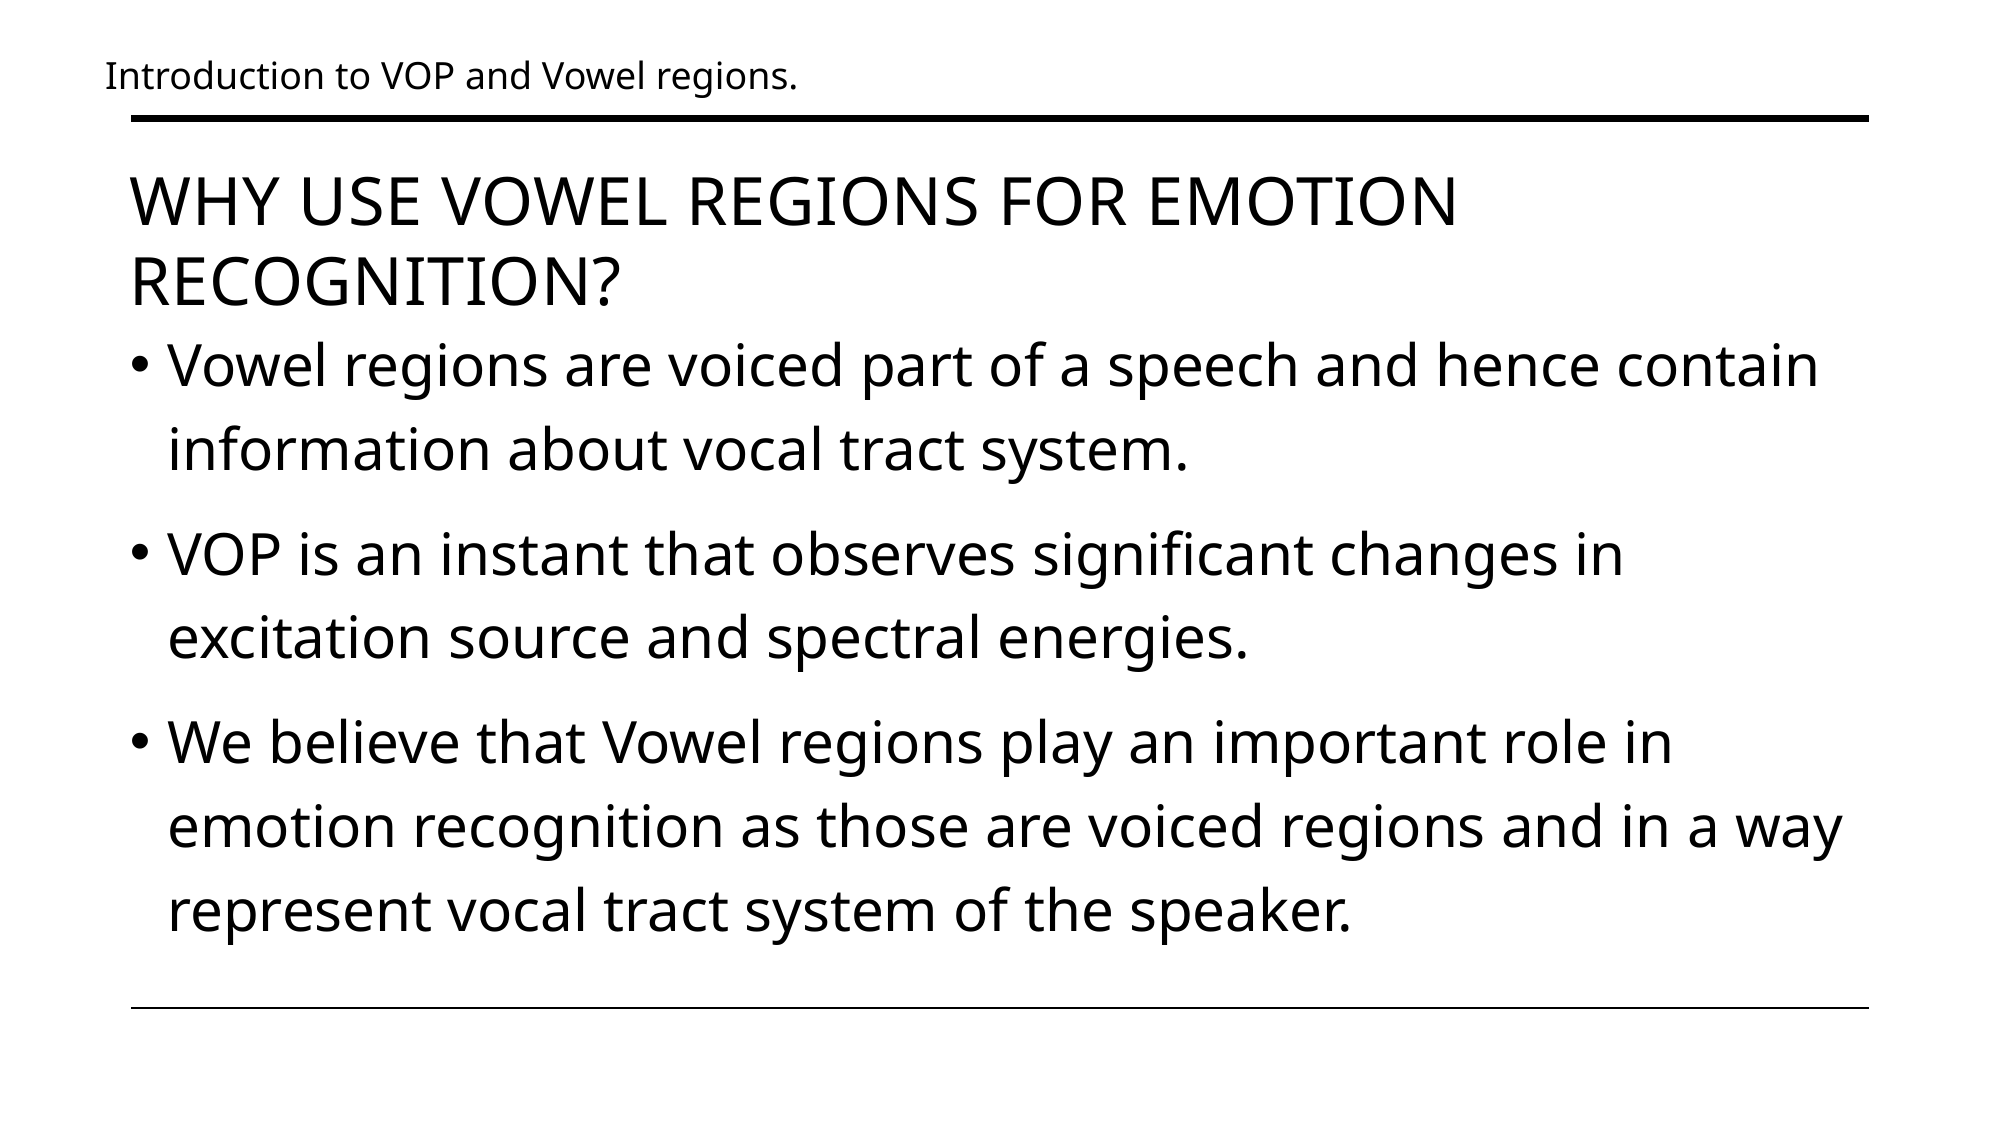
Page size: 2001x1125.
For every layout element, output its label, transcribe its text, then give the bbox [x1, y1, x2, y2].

list Vowel regions are voiced part of a speech and hence contain information about vocal tract system. VOP is an instant that observes significant changes in excitation source and spectral energies. We believe that Vowel regions play an important role in emotion recognition as those are voiced regions and in a way represent vocal tract system of the speaker. [114, 306, 1869, 973]
text_box Introduction to VOP and Vowel regions. [90, 44, 814, 105]
title Why use Vowel regions for emotion recognition? [114, 151, 1869, 306]
